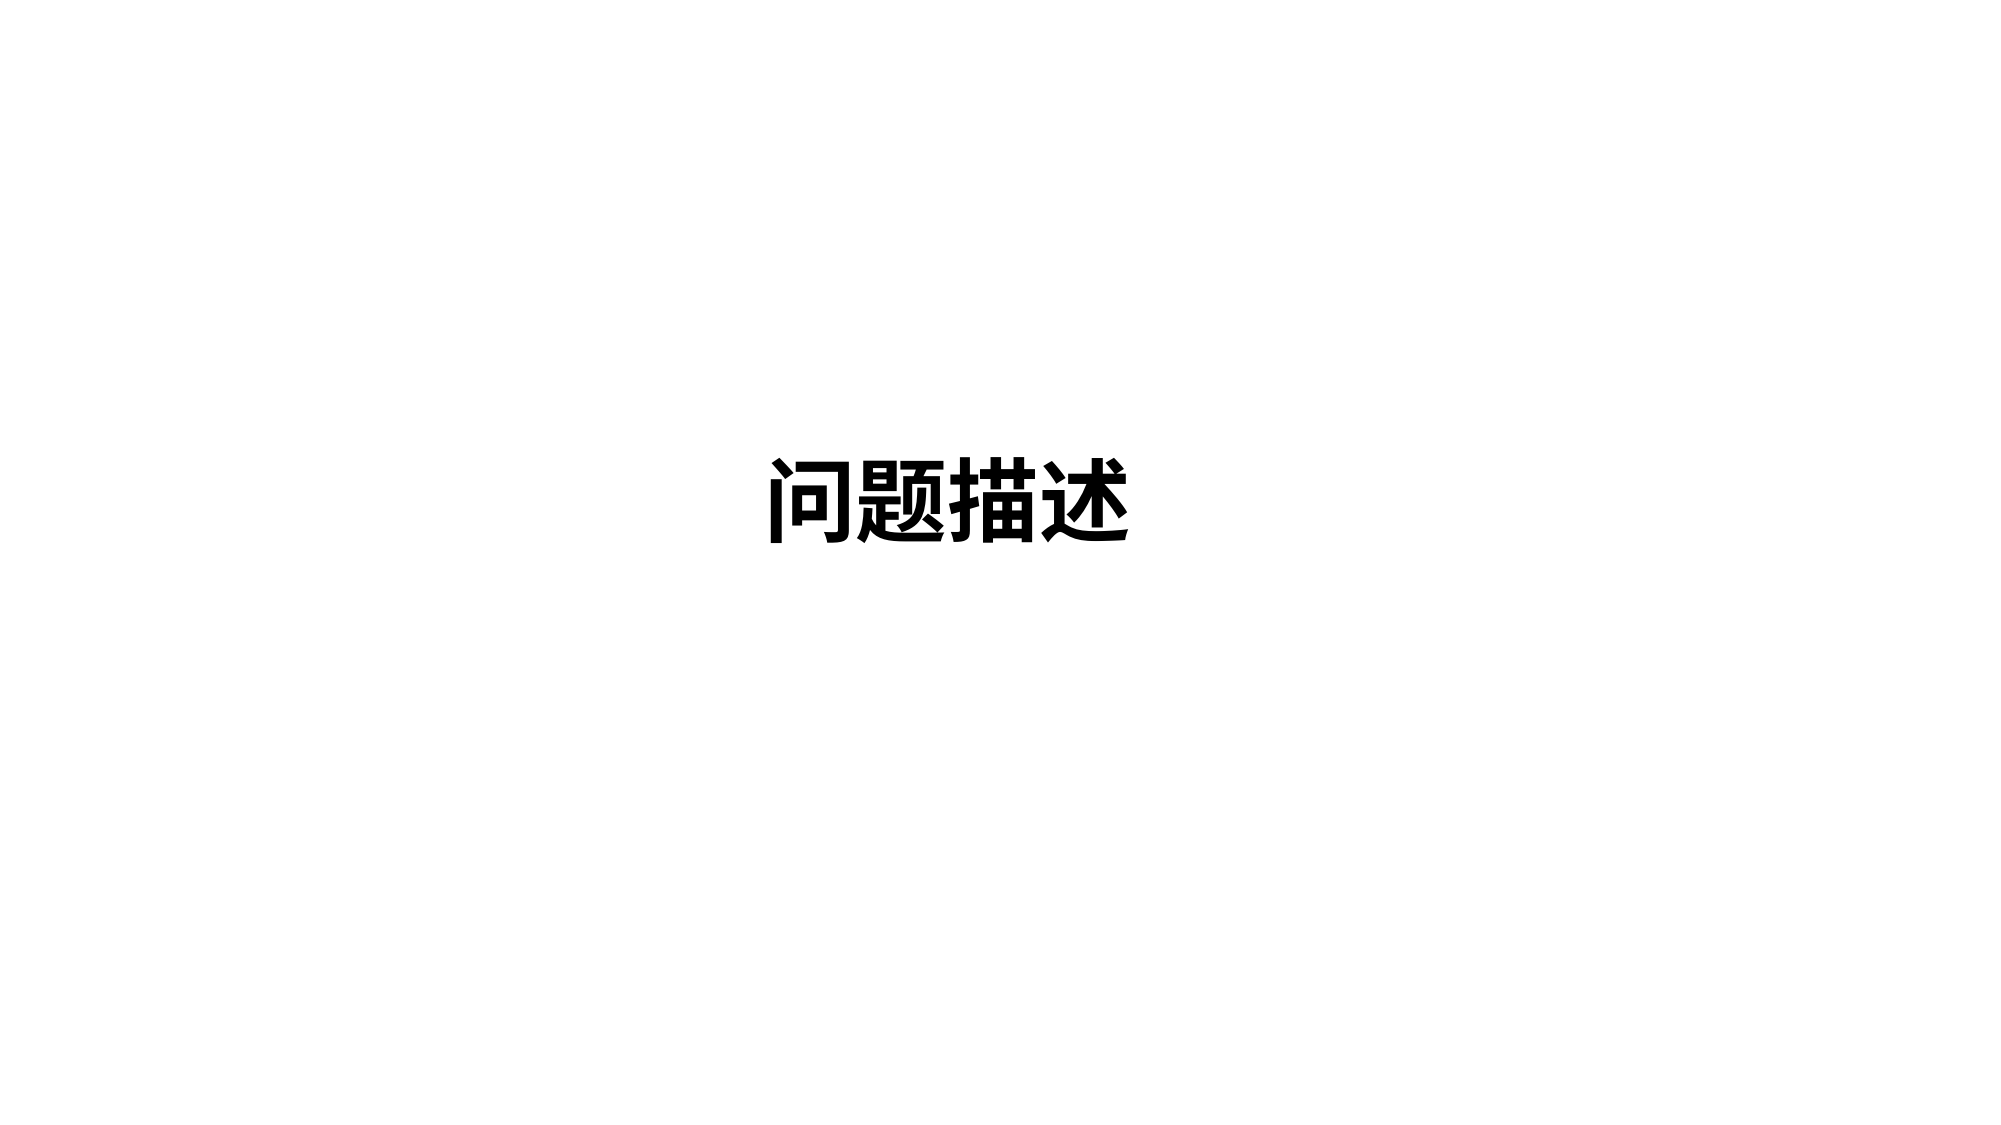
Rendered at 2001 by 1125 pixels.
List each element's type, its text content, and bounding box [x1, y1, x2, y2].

text_box 问题描述 [749, 436, 1251, 561]
